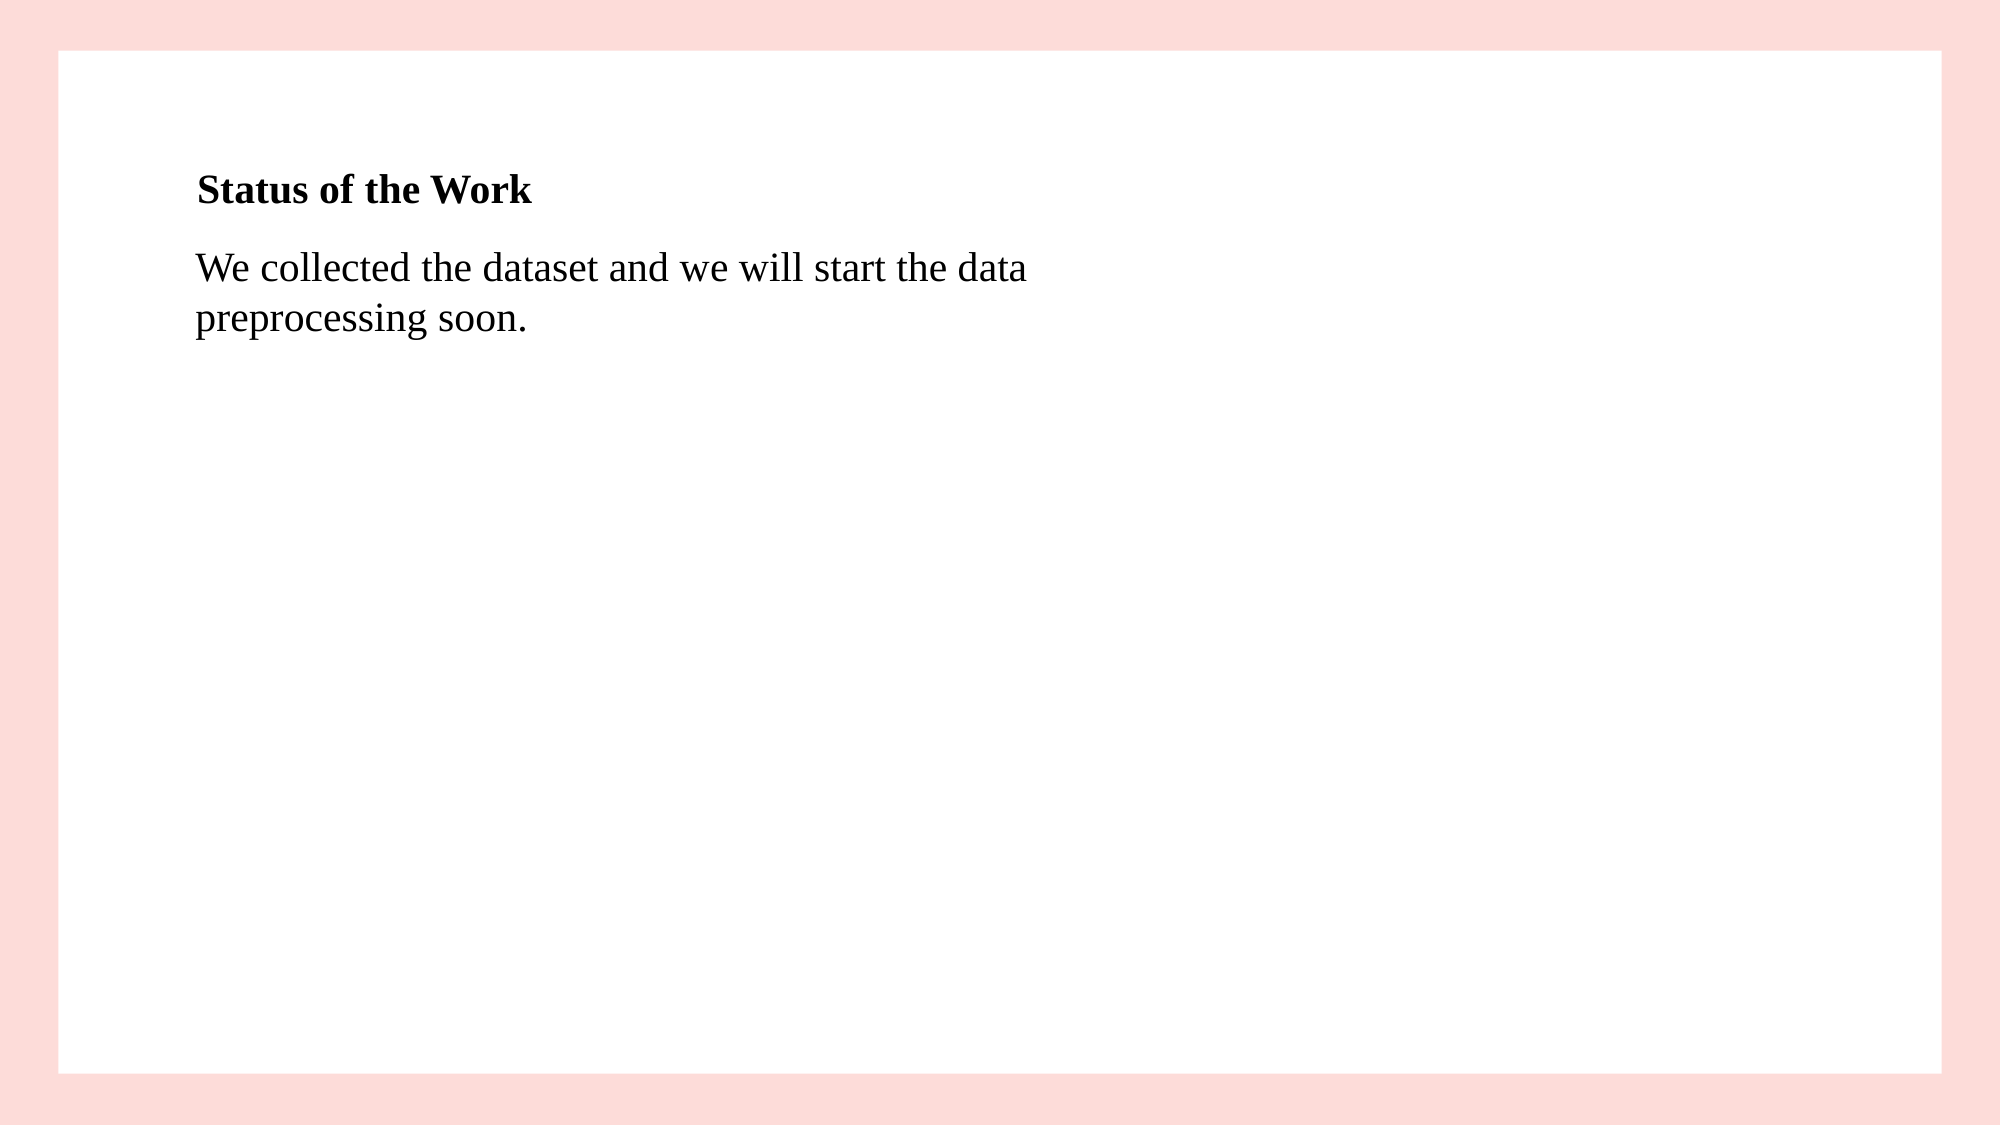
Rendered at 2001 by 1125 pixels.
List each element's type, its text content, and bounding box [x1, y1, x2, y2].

text_box We collected the dataset and we will start the data preprocessing soon. [180, 232, 1110, 348]
text_box [57, 50, 1943, 1075]
text_box Status of the Work [182, 153, 1016, 219]
